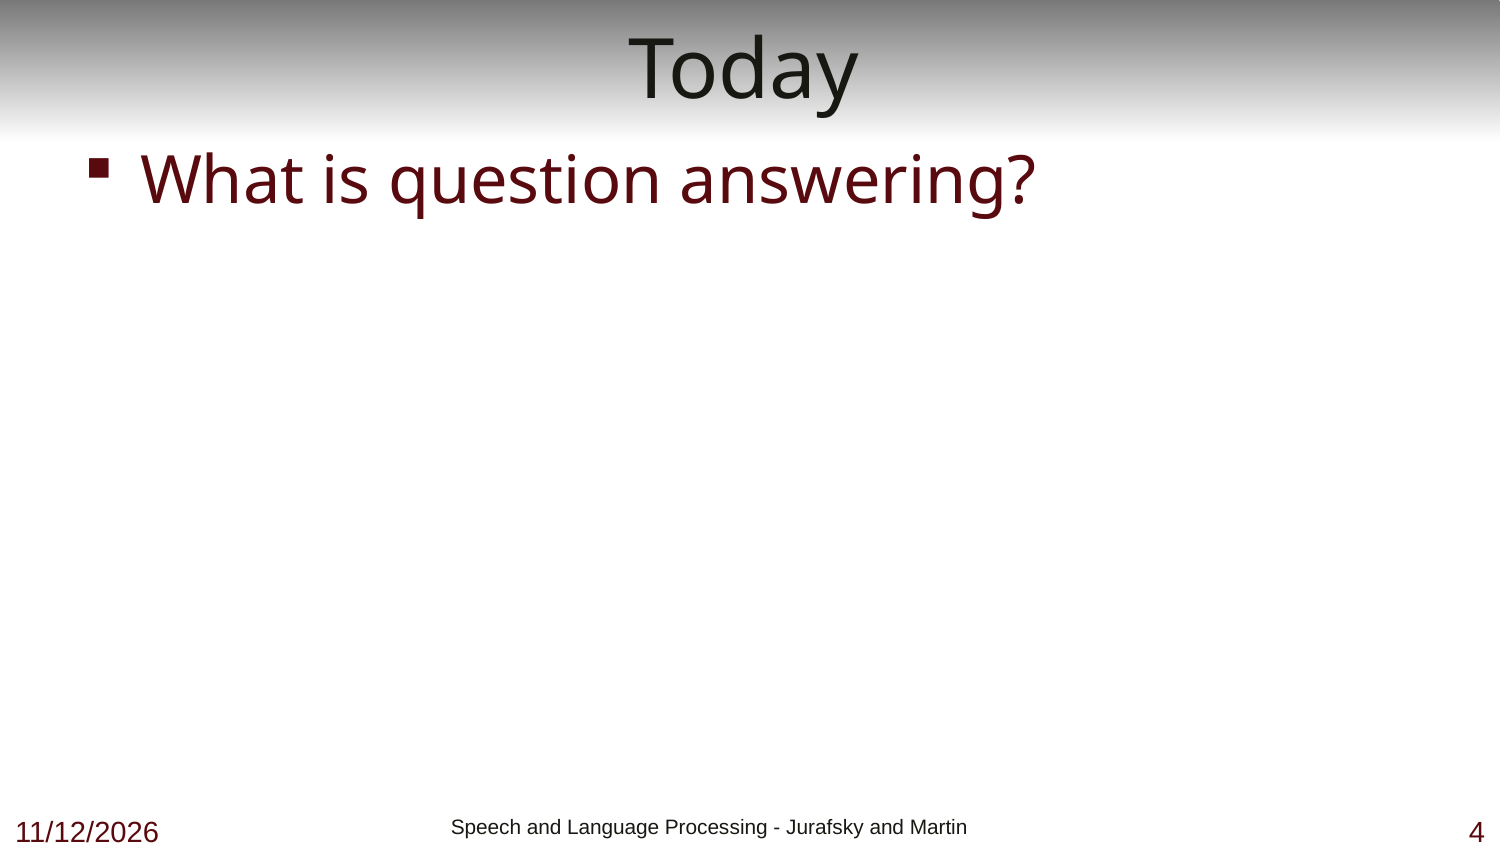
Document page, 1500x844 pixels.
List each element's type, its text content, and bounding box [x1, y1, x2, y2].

footer Speech and Language Processing - Jurafsky and Martin [199, 806, 1424, 844]
list What is question answering? [68, 129, 1419, 260]
title Today [12, 0, 1475, 132]
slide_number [0, 806, 199, 844]
slide_number 4 [1424, 806, 1500, 844]
